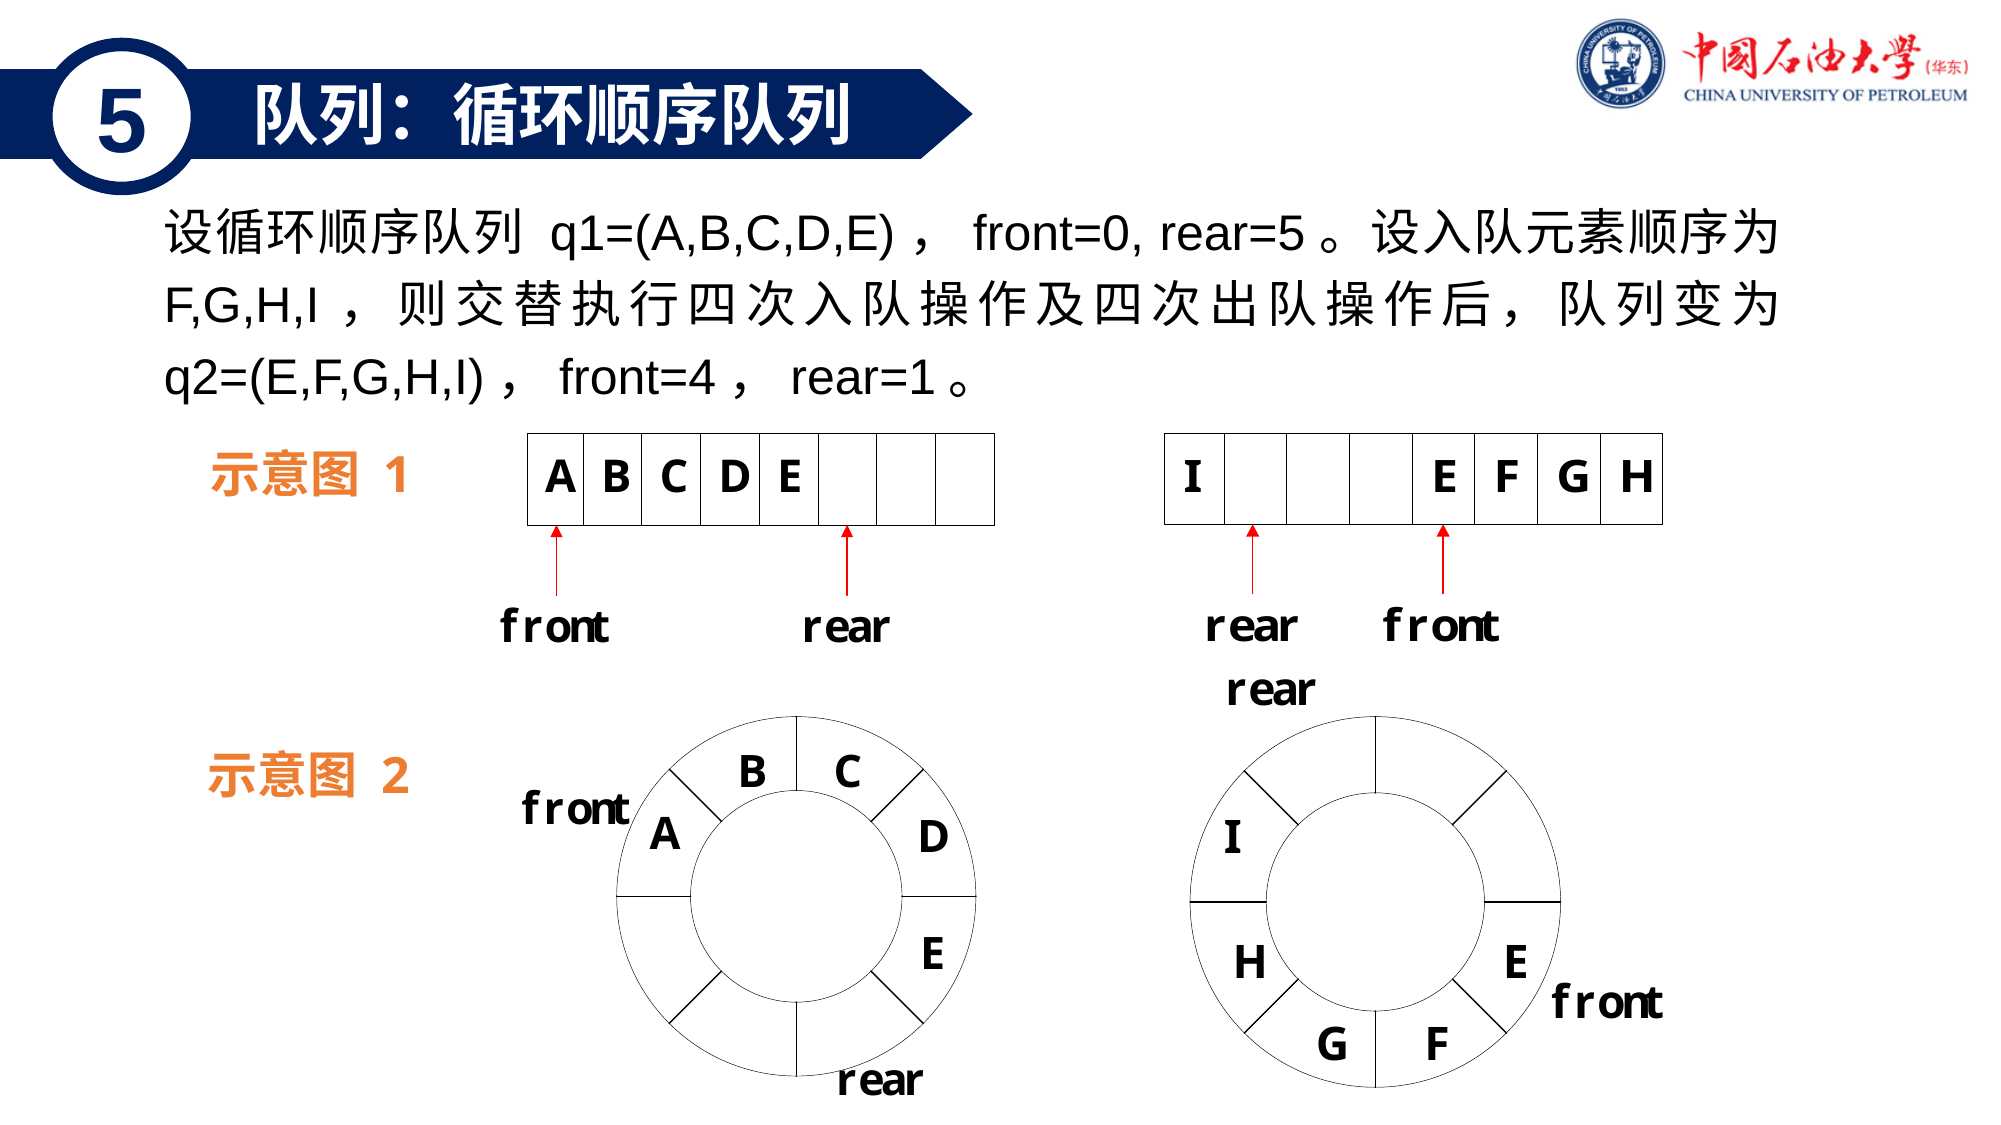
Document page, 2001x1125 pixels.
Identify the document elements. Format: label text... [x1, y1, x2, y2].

text_box 设循环顺序队列 q1=(A,B,C,D,E)，front=0, rear=5。设入队元素顺序为 F,G,H,I，则交替执行四次入队操作及四次出队操作后，队列变为 q2=(E,F,G,H,I)，front=4，rear=1。 [148, 181, 1797, 412]
picture [496, 713, 978, 1125]
text_box 示意图 2 [193, 736, 425, 811]
picture [1554, 3, 2000, 127]
text_box 示意图 1 [195, 435, 427, 511]
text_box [0, 44, 973, 189]
picture [473, 430, 1011, 673]
picture [1156, 430, 1692, 1092]
